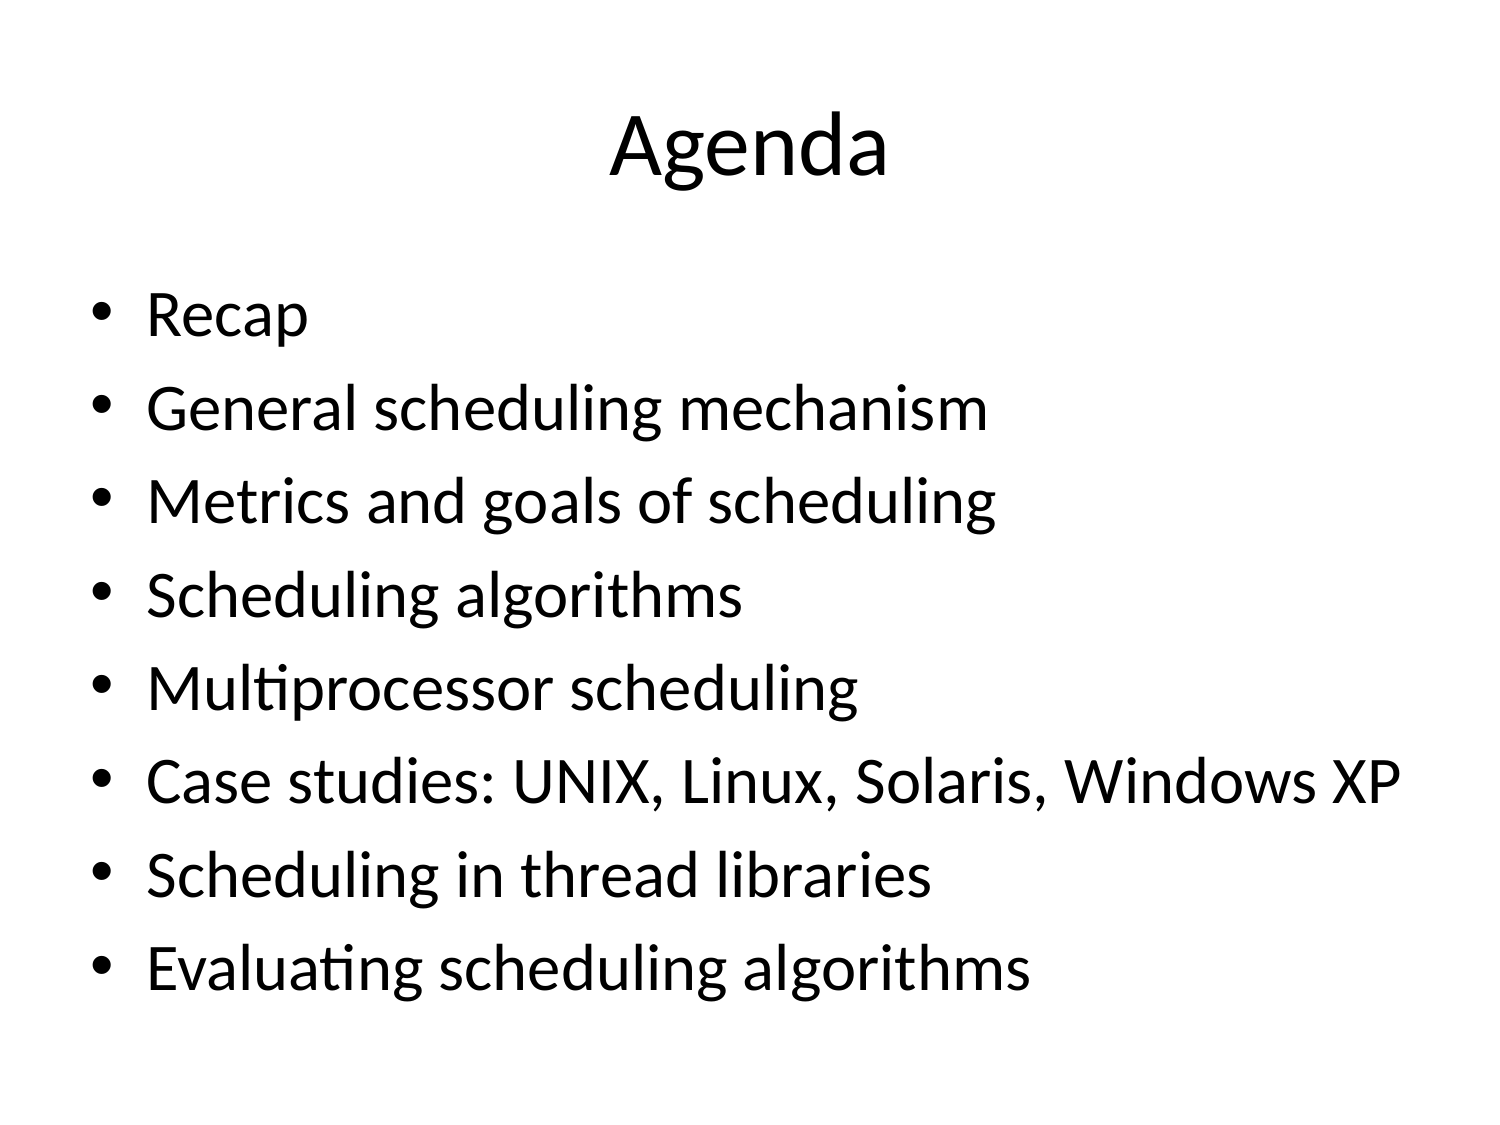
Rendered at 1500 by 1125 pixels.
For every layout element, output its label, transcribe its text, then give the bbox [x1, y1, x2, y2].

title Agenda [75, 45, 1425, 233]
list Recap General scheduling mechanism Metrics and goals of scheduling Scheduling algorithms Multiprocessor scheduling Case studies: UNIX, Linux, Solaris, Windows XP Scheduling in thread libraries Evaluating scheduling algorithms [75, 262, 1425, 1125]
